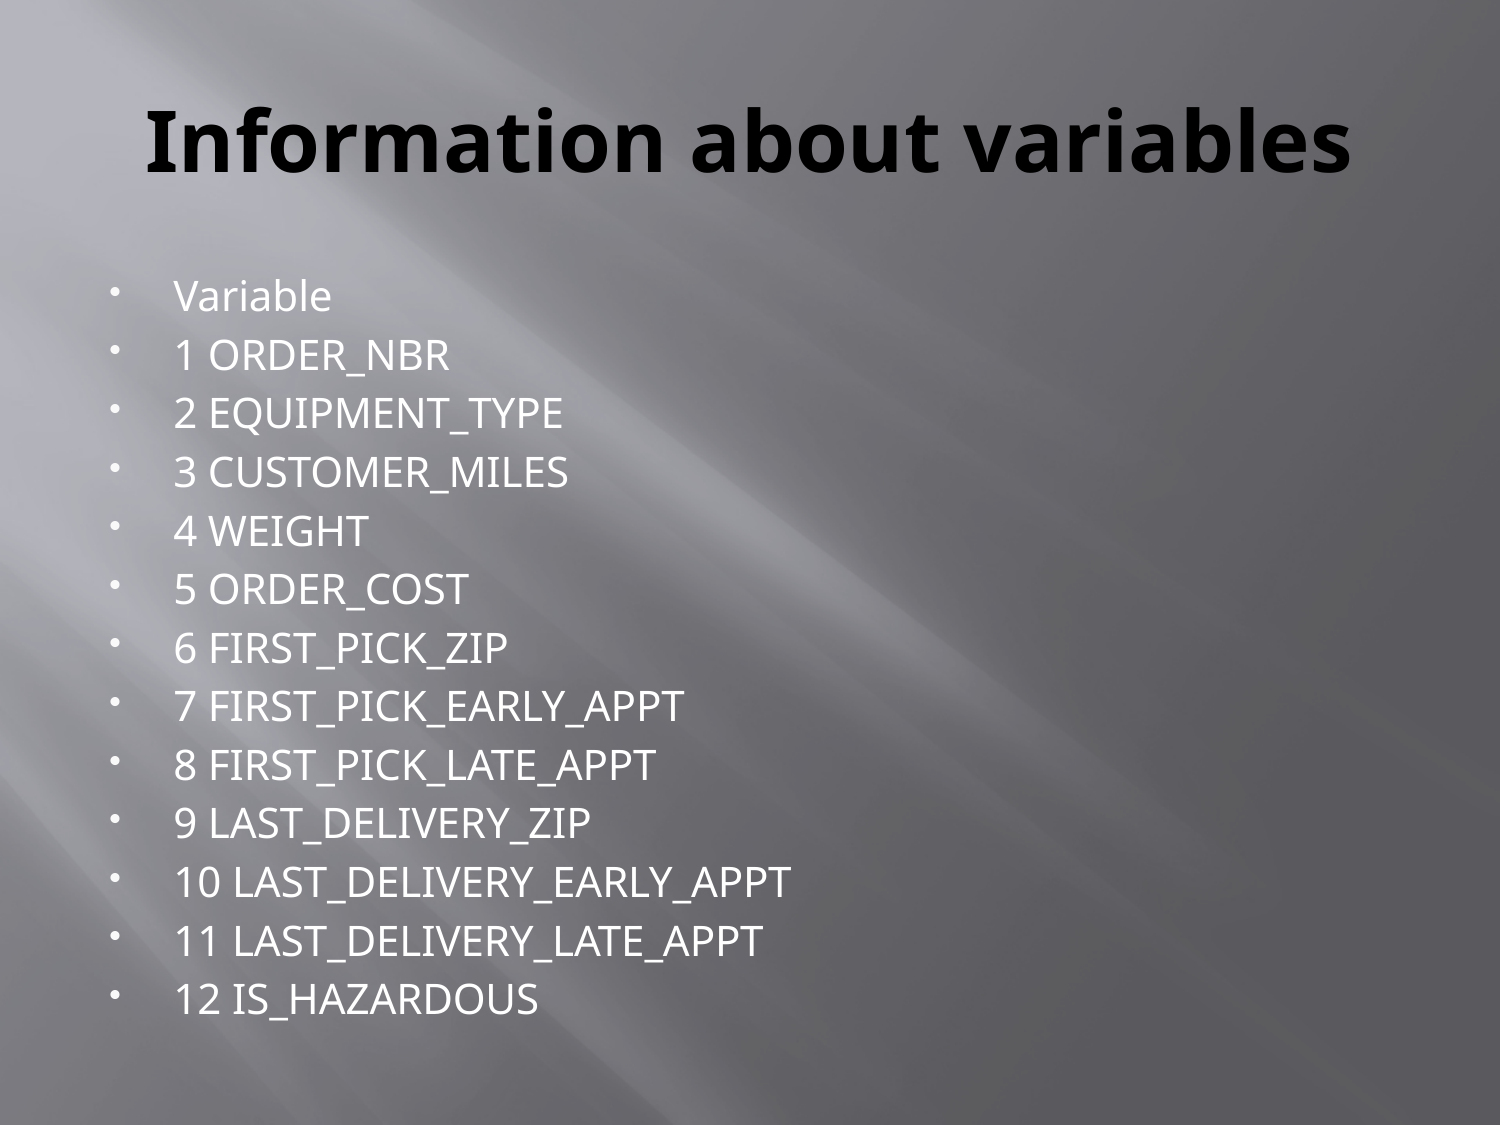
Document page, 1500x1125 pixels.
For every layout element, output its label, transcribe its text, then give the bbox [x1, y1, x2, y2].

title Information about variables [75, 45, 1425, 233]
list Variable 1 ORDER_NBR 2 EQUIPMENT_TYPE 3 CUSTOMER_MILES 4 WEIGHT 5 ORDER_COST 6 FIRST_PICK_ZIP 7 FIRST_PICK_EARLY_APPT 8 FIRST_PICK_LATE_APPT 9 LAST_DELIVERY_ZIP 10 LAST_DELIVERY_EARLY_APPT 11 LAST_DELIVERY_LATE_APPT 12 IS_HAZARDOUS [75, 262, 1425, 1035]
